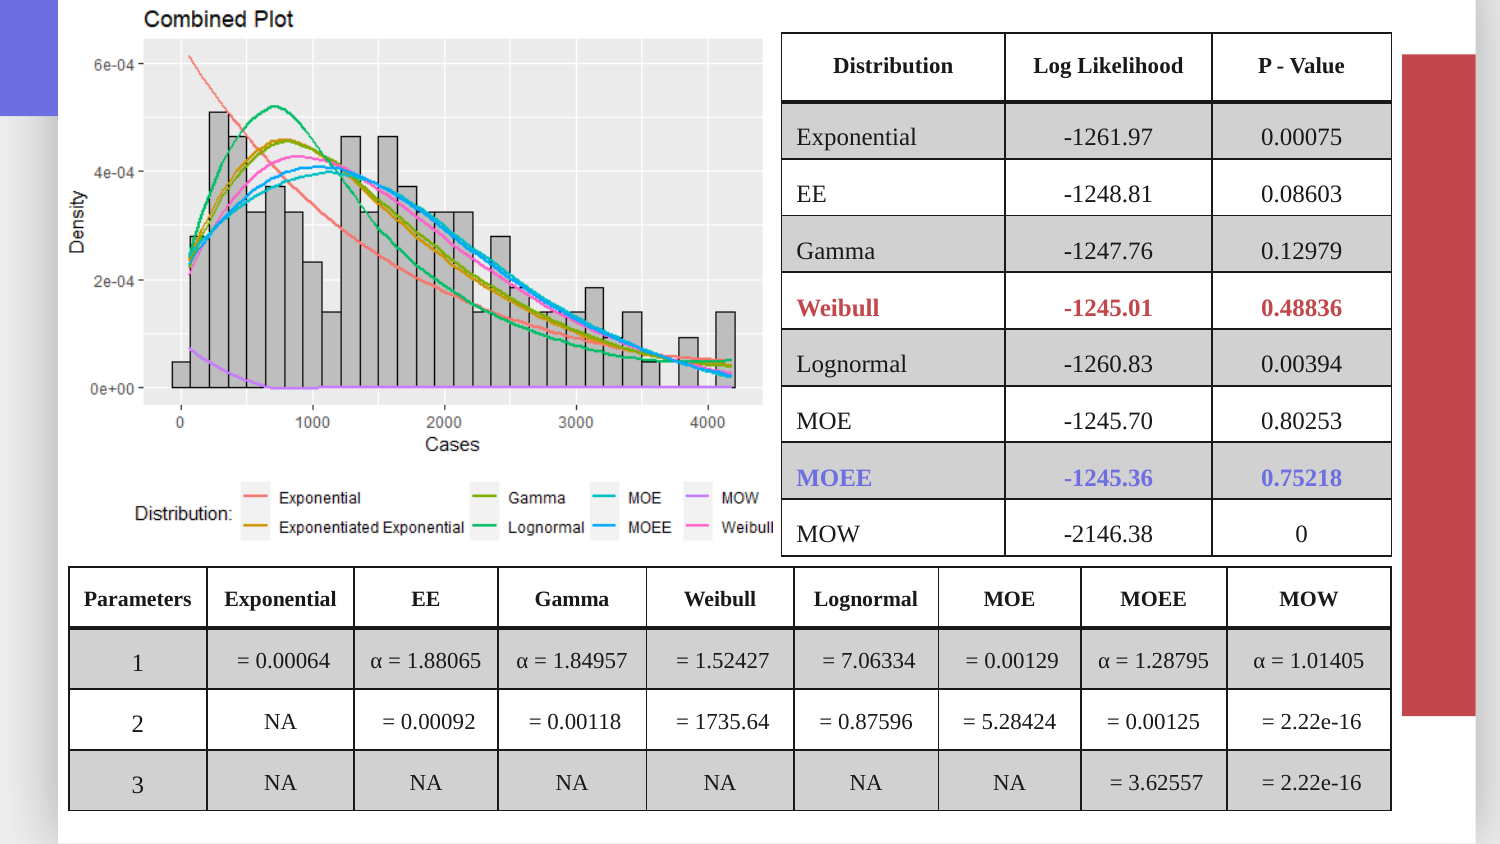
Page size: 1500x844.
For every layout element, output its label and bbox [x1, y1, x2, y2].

picture [58, 0, 773, 560]
text_box [0, 0, 1476, 844]
